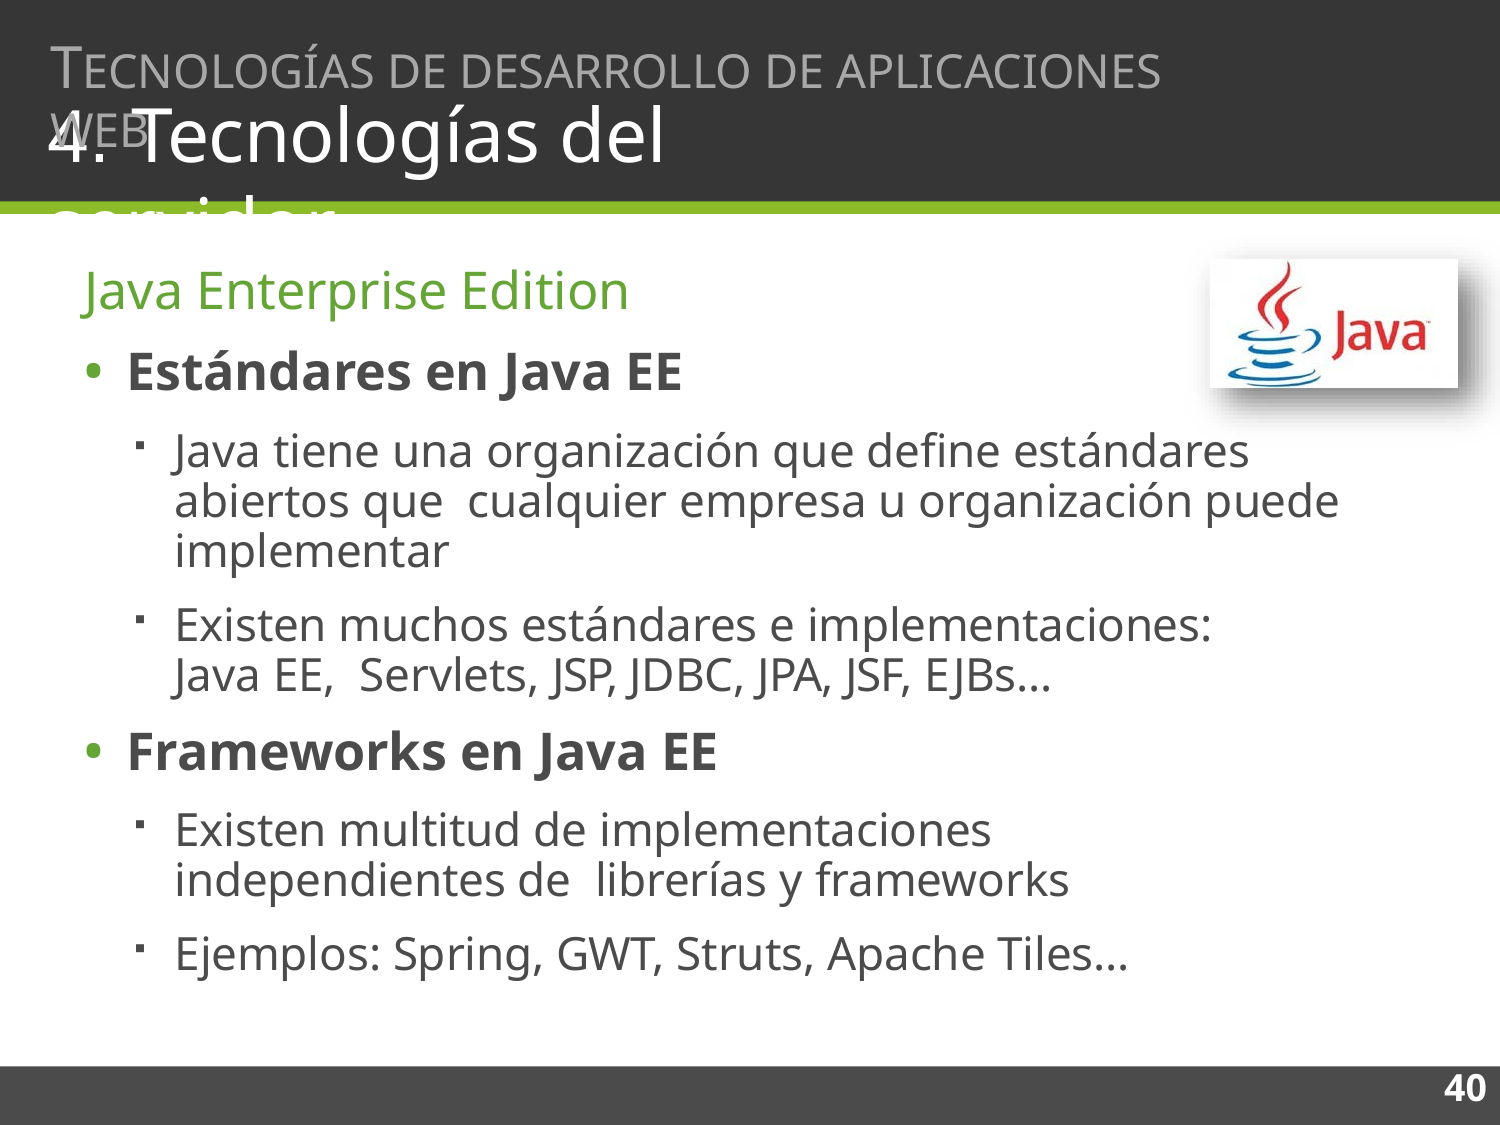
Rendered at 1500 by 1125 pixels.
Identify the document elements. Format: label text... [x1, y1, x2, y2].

slide_number 40 [1440, 1077, 1489, 1125]
title TECNOLOGÍAS DE DESARROLLO DE APLICACIONES WEB [48, 28, 1210, 219]
text_box [1177, 227, 1500, 452]
text_box Java Enterprise Edition Estándares en Java EE Java tiene una organización que define estándares abiertos que cualquier empresa u organización puede implementar Existen muchos estándares e implementaciones: Java EE, Servlets, JSP, JDBC, JPA, JSF, EJBs… Frameworks en Java EE Existen multitud de implementaciones independientes de librerías y frameworks Ejemplos: Spring, GWT, Struts, Apache Tiles… [82, 236, 1367, 980]
text_box [1209, 259, 1458, 388]
text_box 4. Tecnologías del servidor [45, 85, 877, 268]
